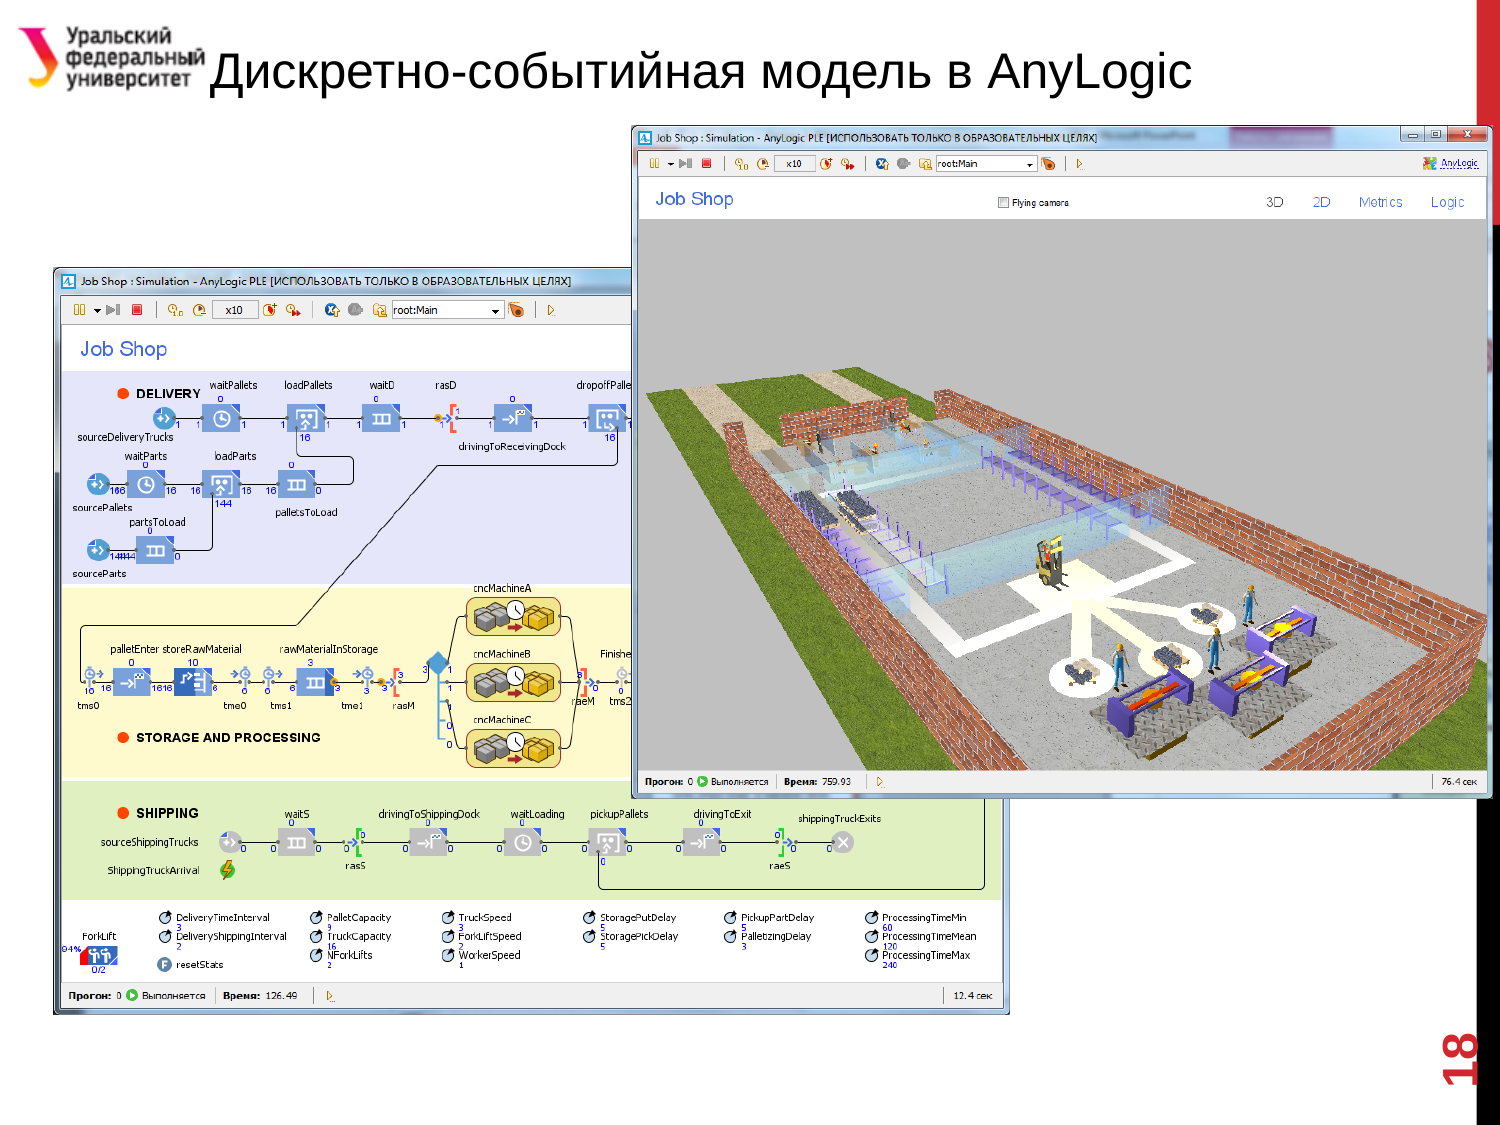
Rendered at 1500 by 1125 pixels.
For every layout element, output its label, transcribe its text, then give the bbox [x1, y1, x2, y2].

slide_number 18 [1427, 887, 1488, 1104]
list Дискретно-событийная модель в AnyLogic [194, 30, 1445, 261]
picture [52, 124, 1494, 1016]
picture [0, 0, 211, 105]
